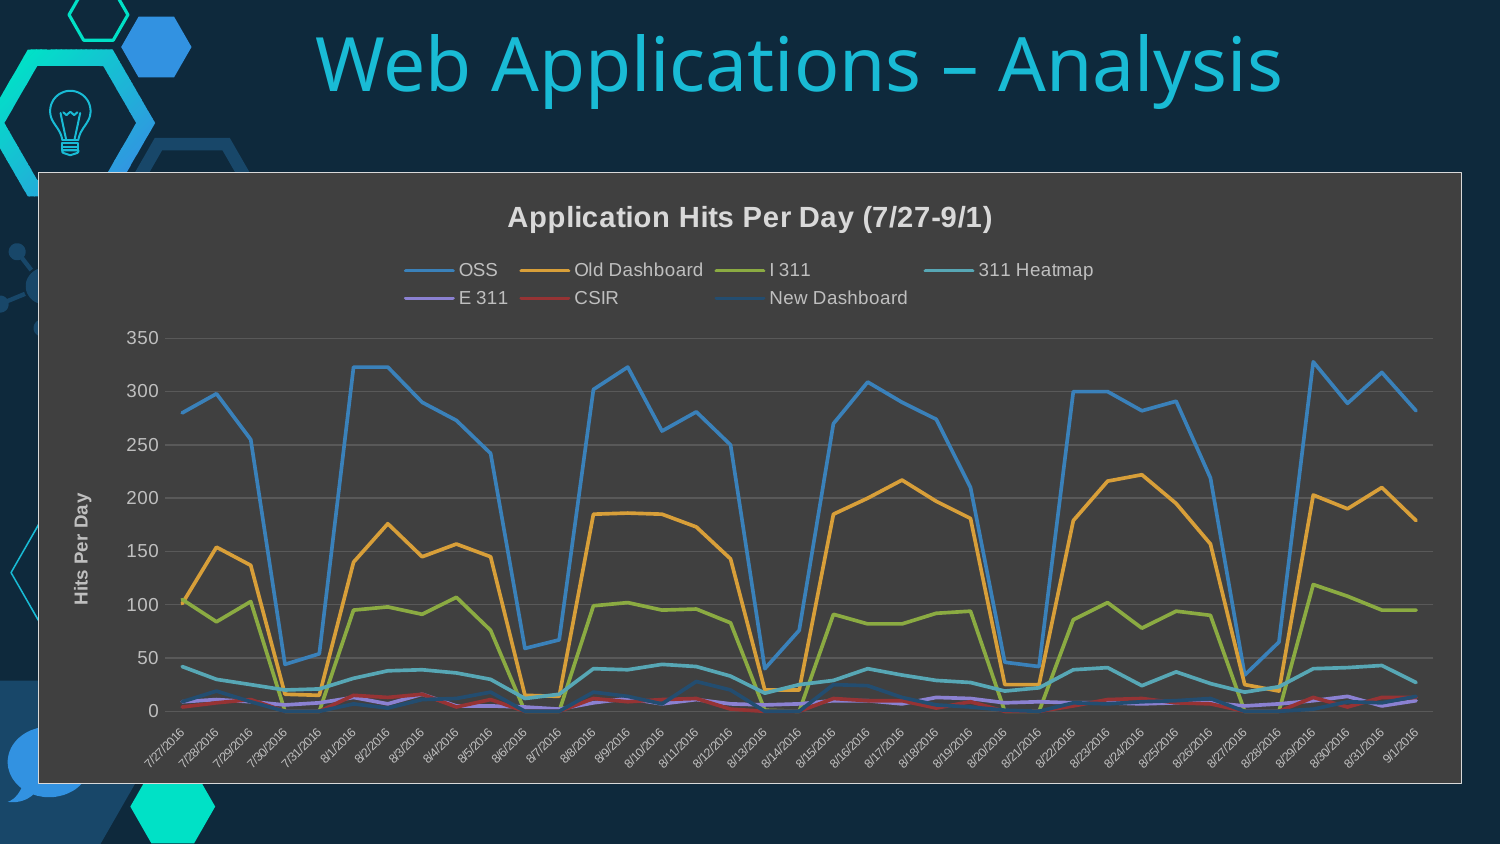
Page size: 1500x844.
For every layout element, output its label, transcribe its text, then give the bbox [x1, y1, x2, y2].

title Web Applications – Analysis [300, 0, 1500, 122]
chart [37, 171, 1463, 785]
